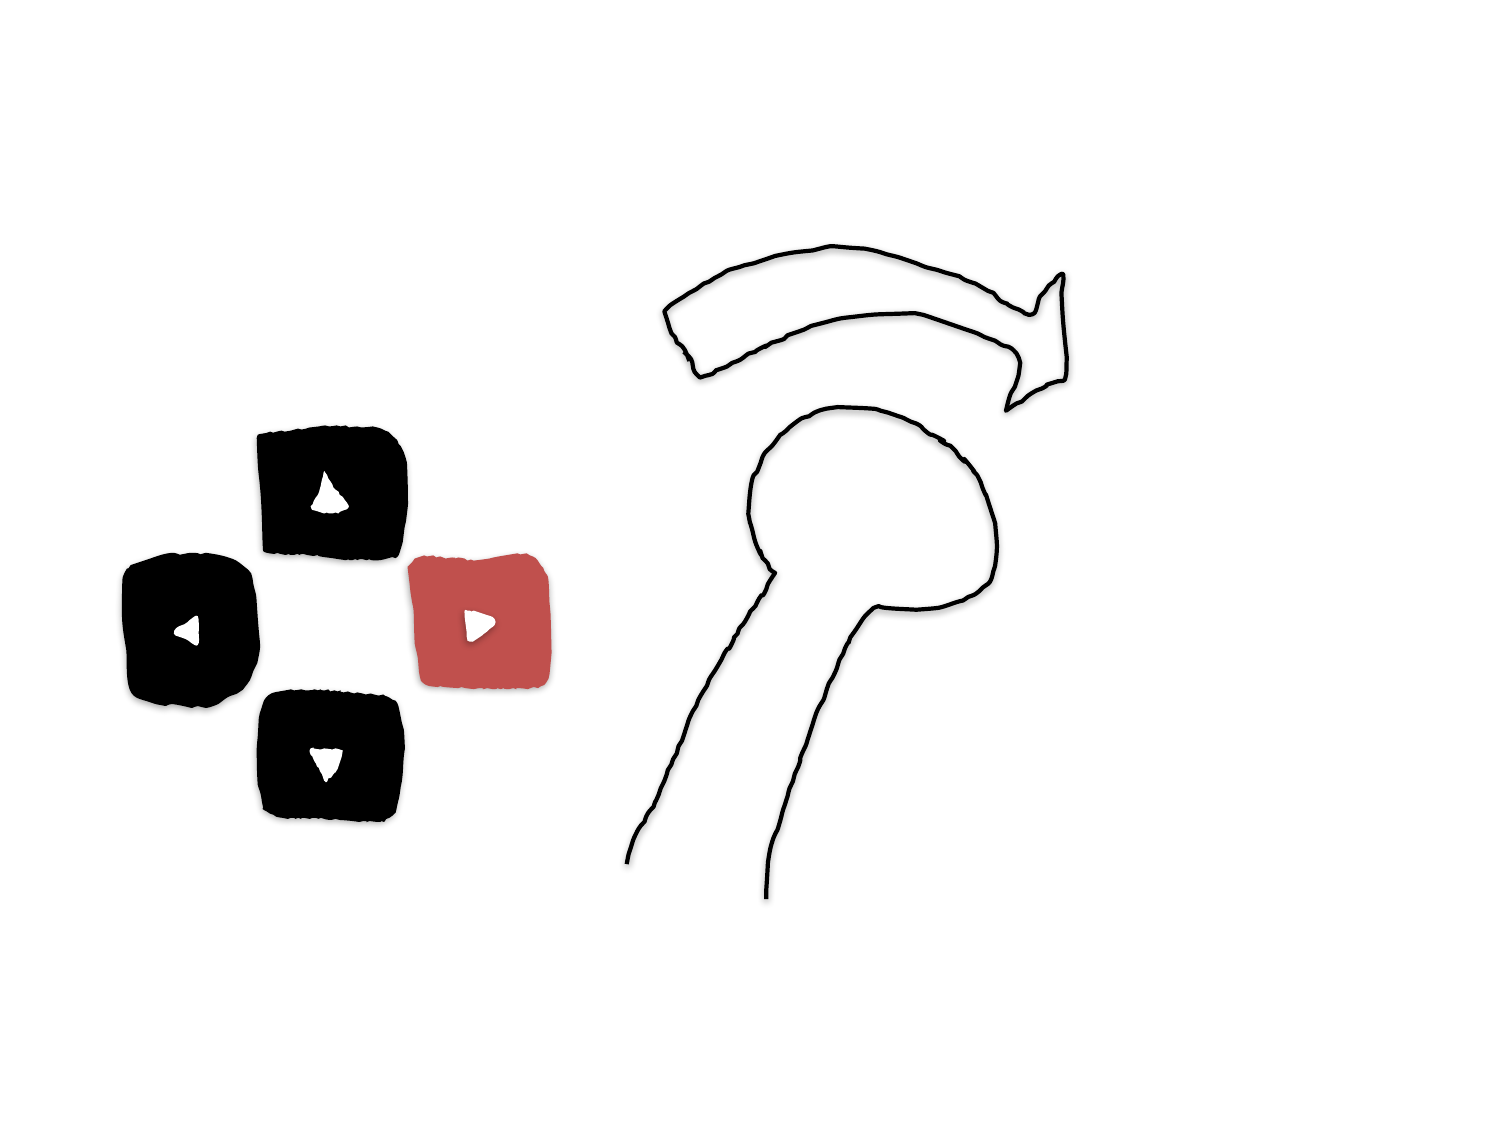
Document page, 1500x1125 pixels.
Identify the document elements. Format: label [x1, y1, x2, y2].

text_box [406, 552, 553, 691]
text_box [256, 425, 409, 561]
text_box [256, 689, 406, 823]
text_box [122, 553, 260, 708]
text_box [463, 609, 497, 643]
text_box [626, 245, 1067, 900]
